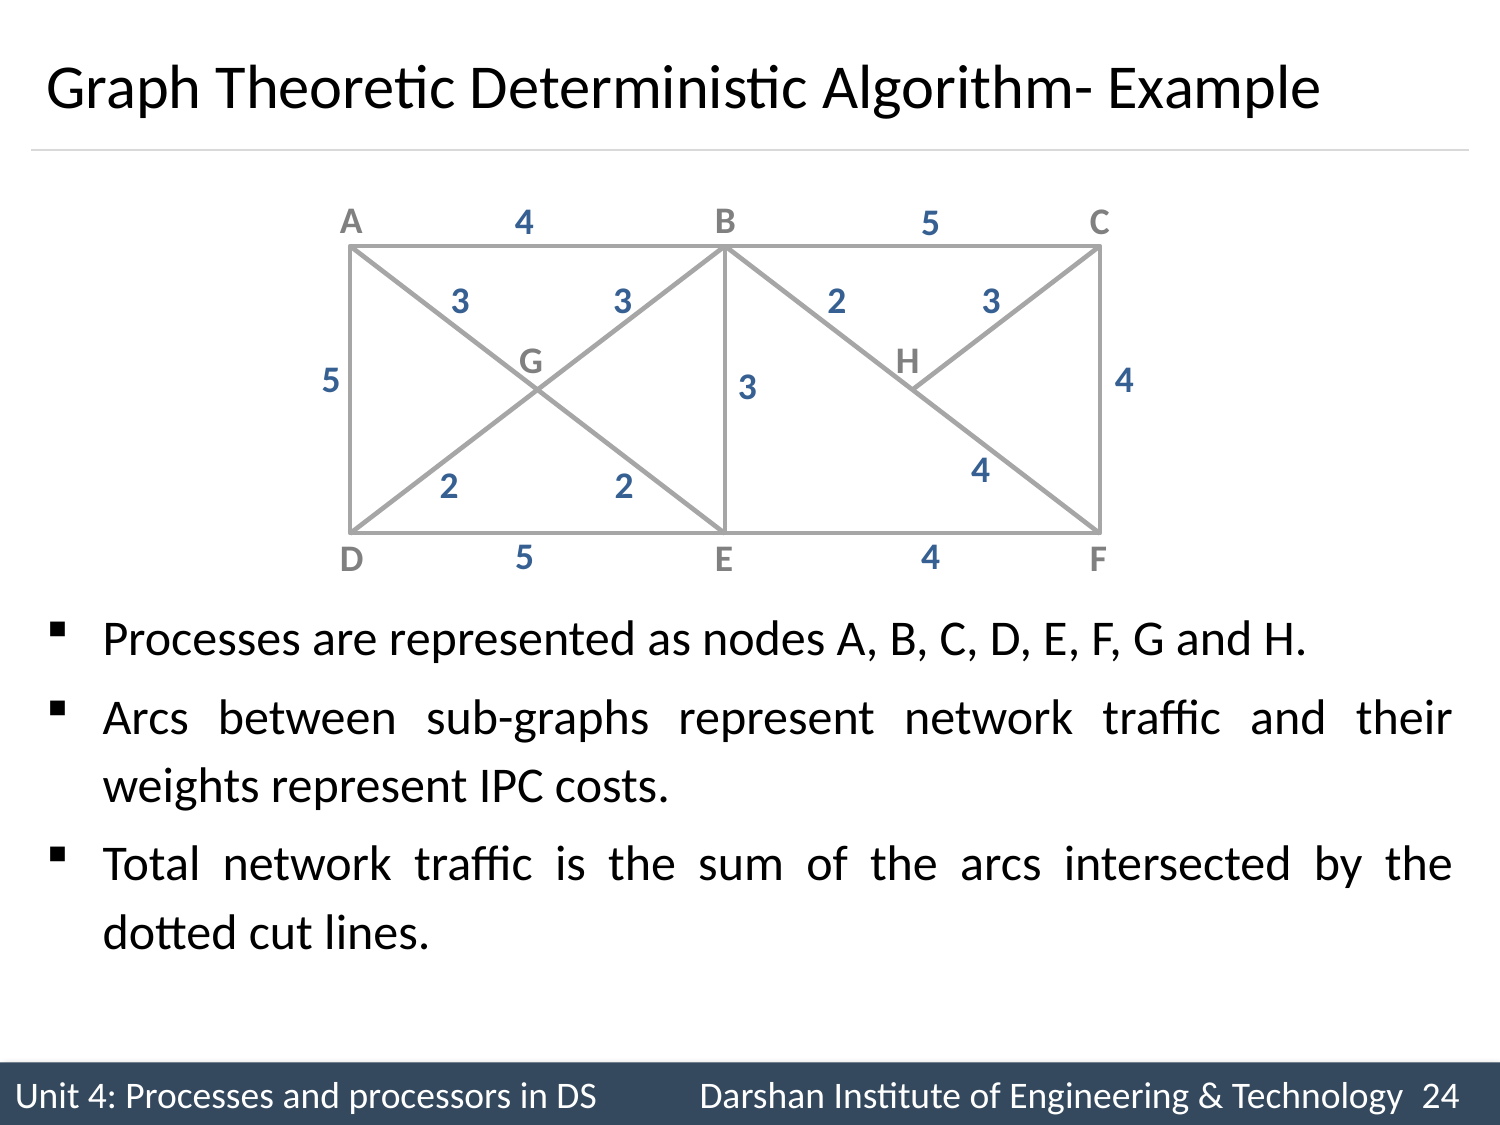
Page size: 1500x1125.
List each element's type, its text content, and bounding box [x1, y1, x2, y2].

text_box A [324, 189, 375, 249]
title Graph Theoretic Deterministic Algorithm- Example [31, 17, 1469, 150]
text_box E [699, 542, 750, 587]
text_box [726, 245, 1101, 534]
text_box C [1074, 189, 1125, 250]
list Processes are represented as nodes A, B, C, D, E, F, G and H. Arcs between sub-graphs represent network traffic and their weights represent IPC costs. Total network traffic is the sum of the arcs intersected by the dotted cut lines. [31, 589, 1469, 1038]
text_box 5 [906, 190, 957, 244]
text_box 4 [1104, 347, 1150, 408]
text_box B [699, 189, 750, 244]
text_box F [1074, 526, 1125, 586]
text_box 5 [306, 347, 343, 408]
text_box 5 [500, 543, 551, 585]
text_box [349, 245, 726, 534]
text_box 4 [500, 189, 550, 243]
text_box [912, 245, 1101, 390]
text_box D [324, 526, 375, 587]
text_box 4 [906, 542, 957, 585]
